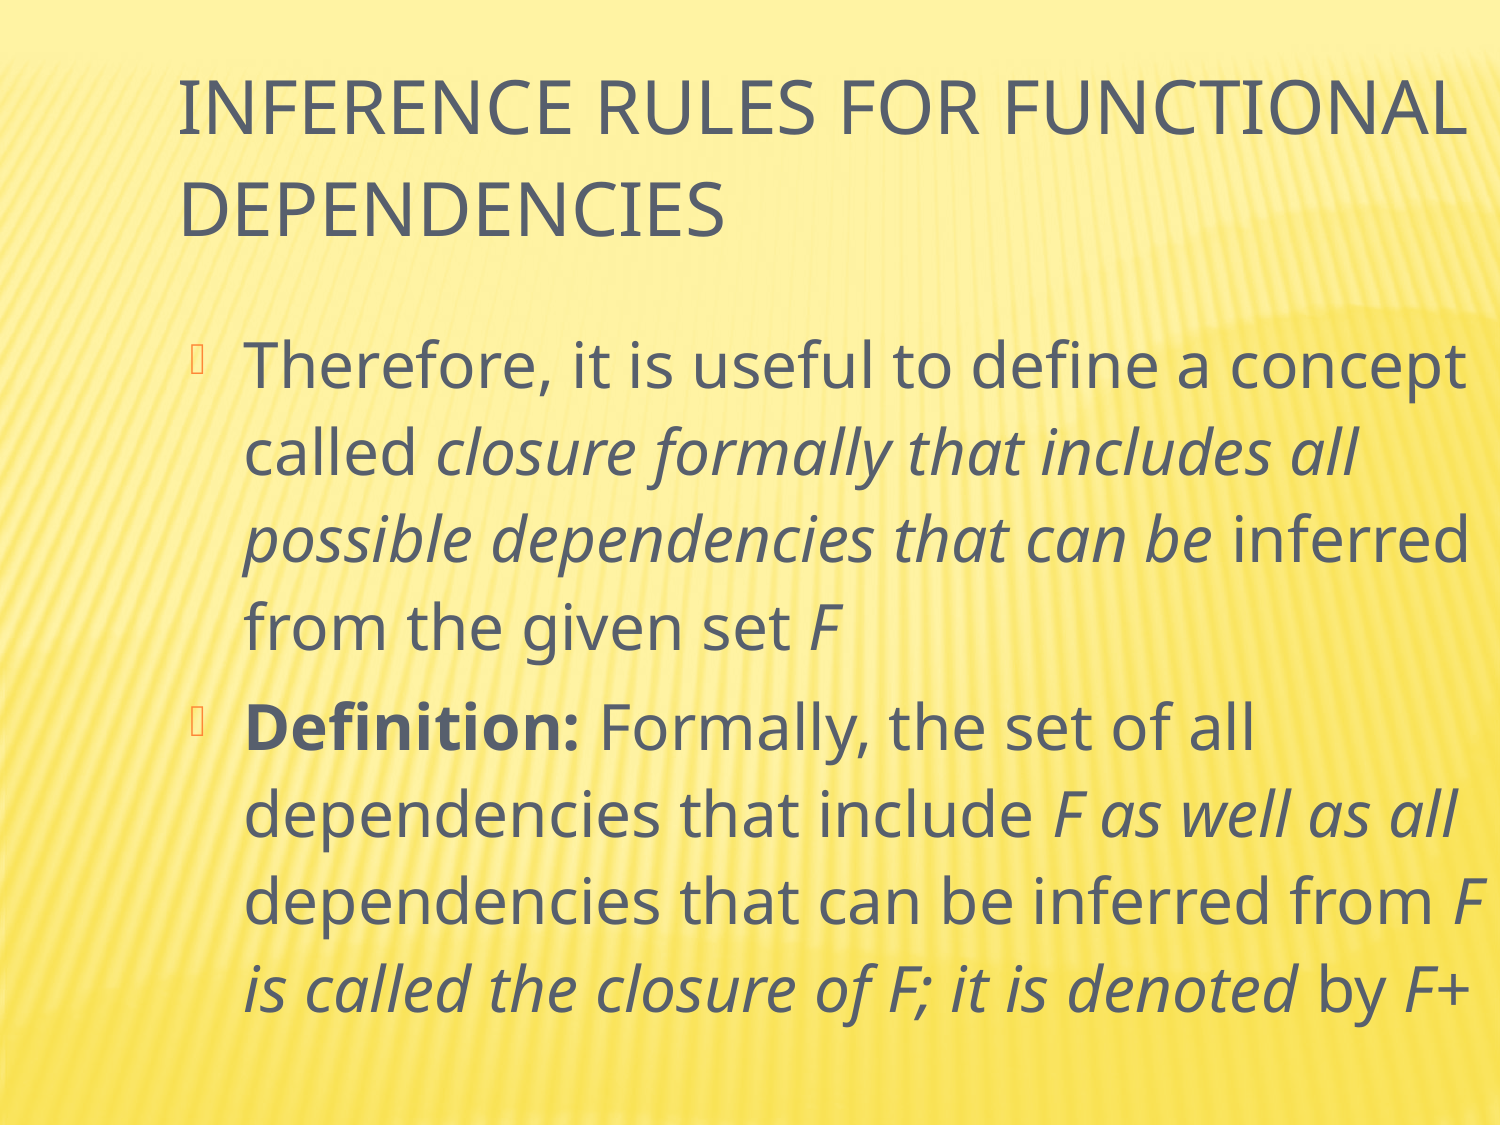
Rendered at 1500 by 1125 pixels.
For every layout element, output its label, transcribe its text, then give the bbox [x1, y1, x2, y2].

title Conclusion [0, 0, 1500, 1125]
list Therefore, it is useful to define a concept called closure formally that includes all possible dependencies that can be inferred from the given set F Definition: Formally, the set of all dependencies that include F as well as all dependencies that can be inferred from F is called the closure of F; it is denoted by F+ [174, 312, 1500, 1063]
title Inference Rules for Functional Dependencies [162, 31, 1500, 282]
